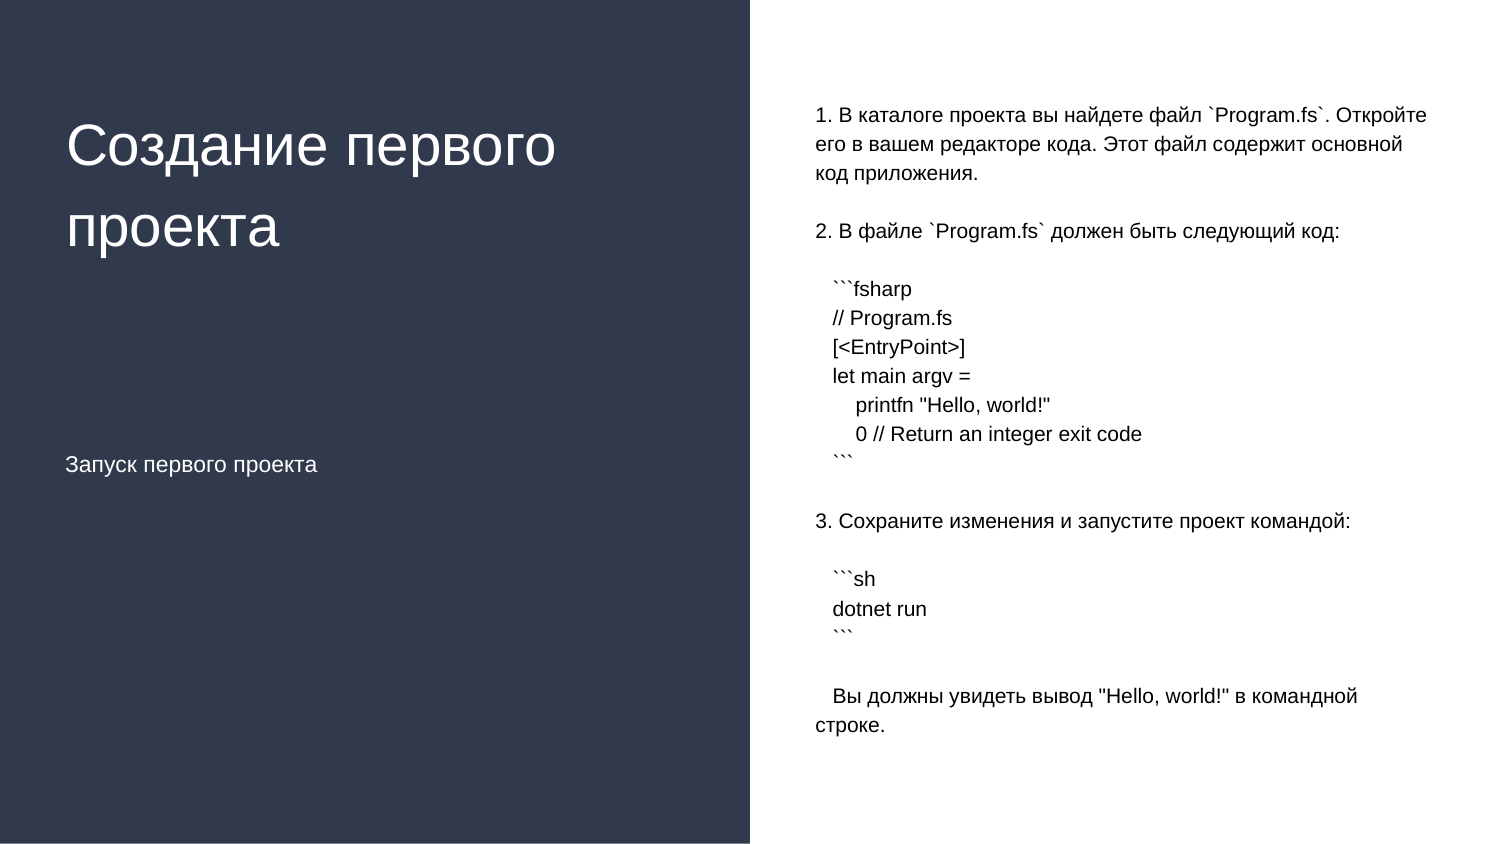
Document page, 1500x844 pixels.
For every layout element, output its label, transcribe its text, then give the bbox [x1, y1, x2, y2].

list 1. В каталоге проекта вы найдете файл `Program.fs`. Откройте его в вашем редакторе кода. Этот файл содержит основной код приложения. 2. В файле `Program.fs` должен быть следующий код: ```fsharp // Program.fs [<EntryPoint>] let main argv = printfn "Hello, world!" 0 // Return an integer exit code ``` 3. Сохраните изменения и запустите проект командой: ```sh dotnet run ``` Вы должны увидеть вывод "Hello, world!" в командной строке. [800, 82, 1449, 757]
title Создание первого проекта [51, 82, 659, 419]
subtitle Запуск первого проекта [50, 430, 658, 583]
